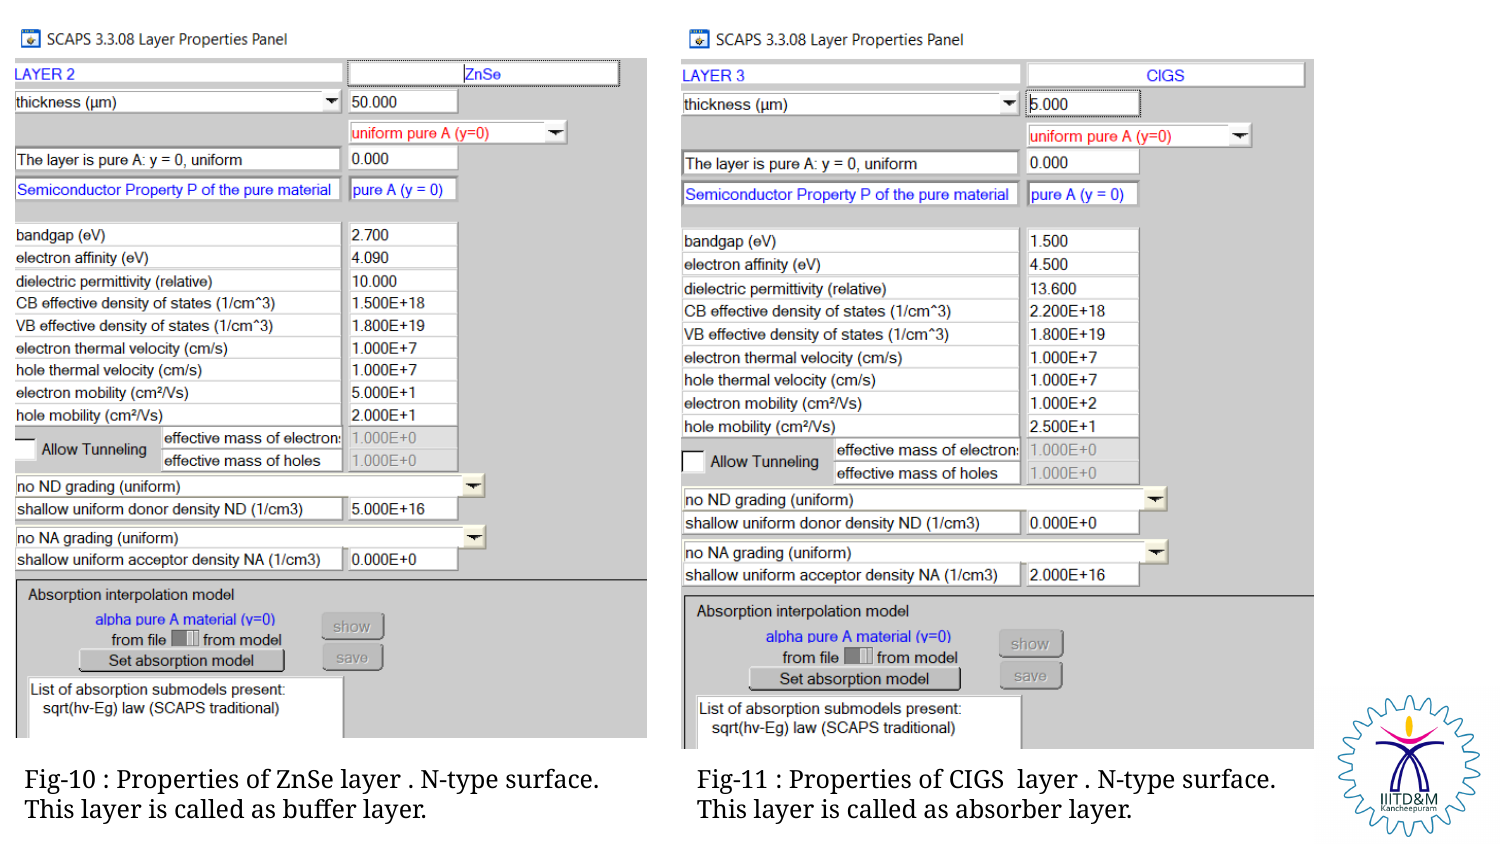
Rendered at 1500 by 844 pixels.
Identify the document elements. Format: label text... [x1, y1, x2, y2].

picture [14, 23, 648, 738]
text_box Fig-10 : Properties of ZnSe layer . N-type surface. This layer is called as buffer layer. [9, 748, 668, 835]
text_box Fig-11 : Properties of CIGS layer . N-type surface. This layer is called as absorber layer. [681, 748, 1341, 835]
picture [681, 23, 1500, 844]
